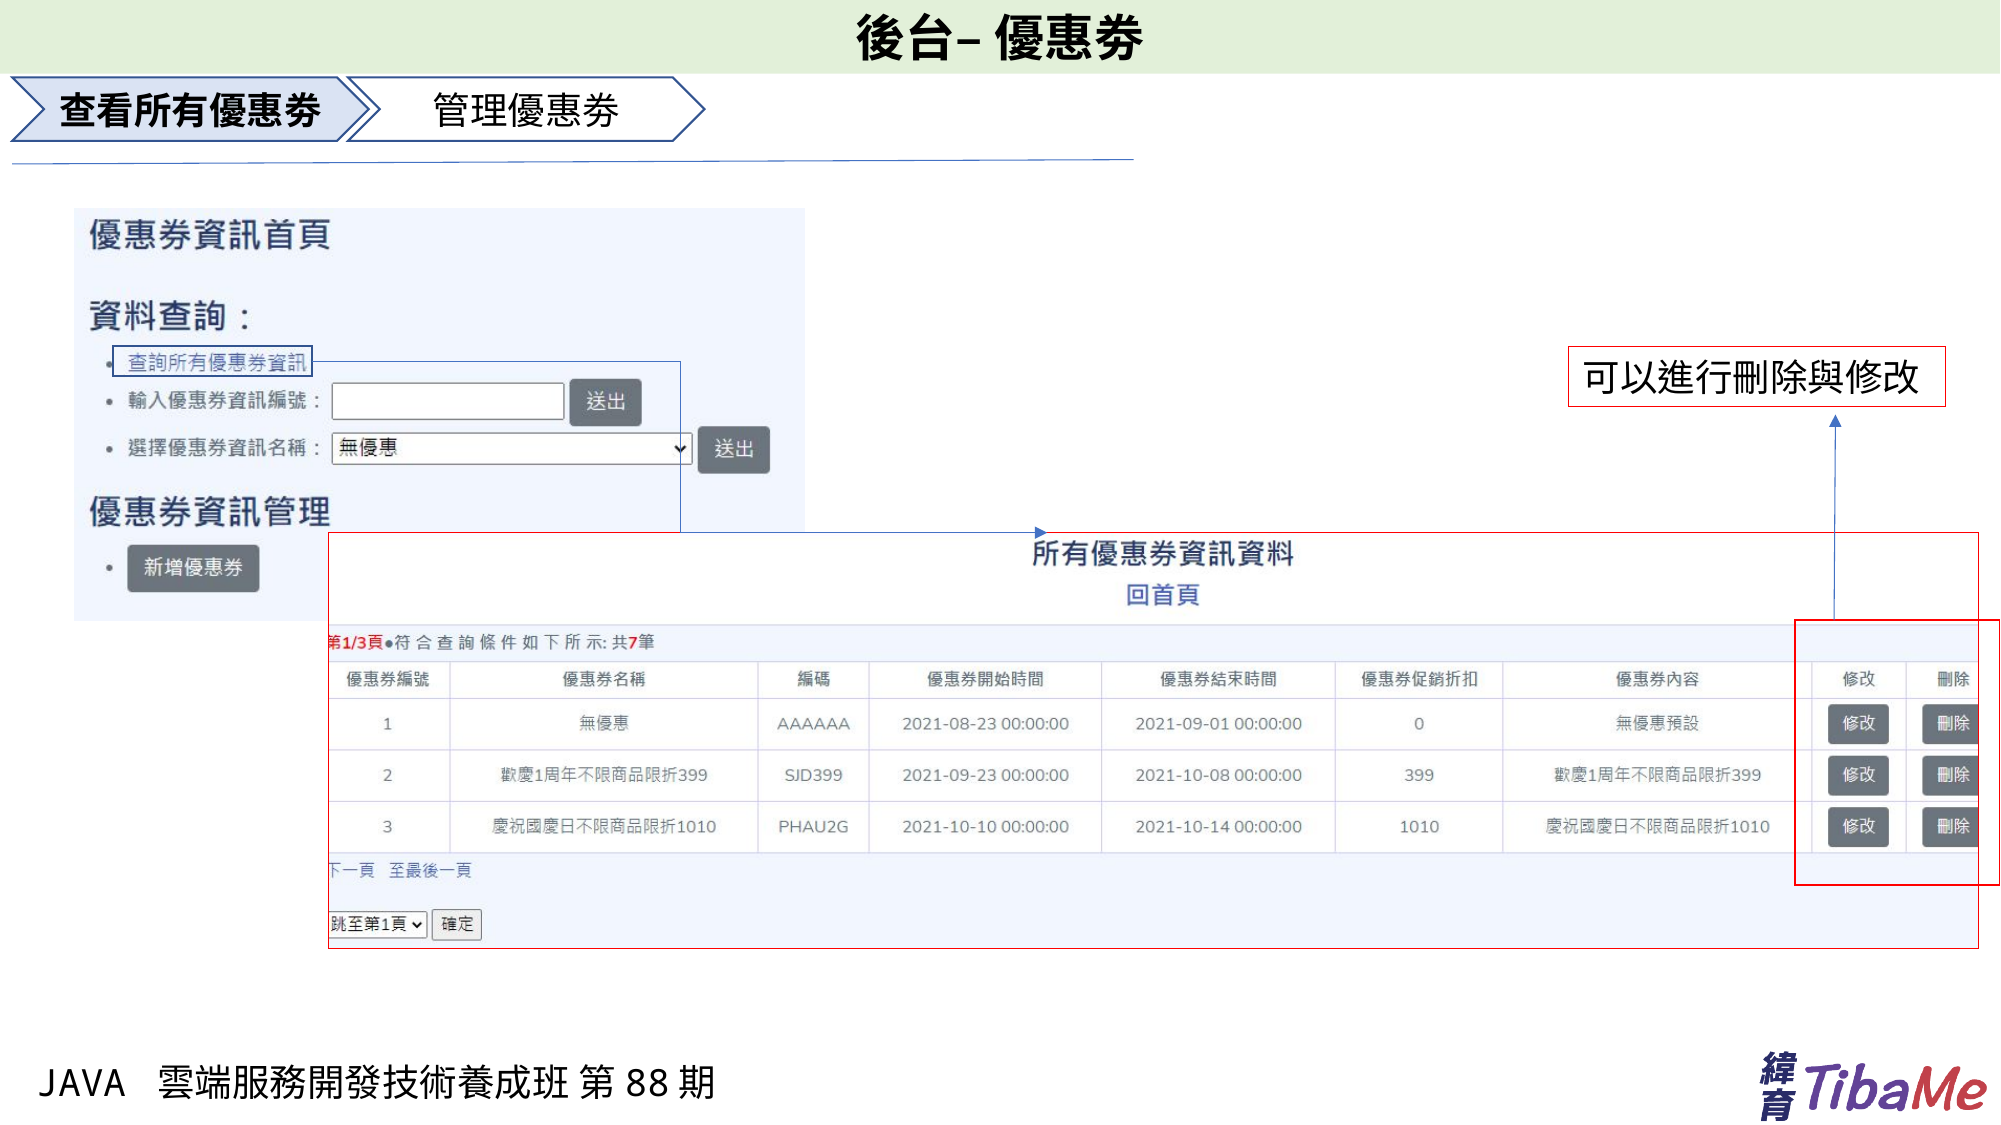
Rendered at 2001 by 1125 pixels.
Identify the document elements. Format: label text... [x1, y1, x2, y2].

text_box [312, 361, 1048, 533]
text_box [1979, 619, 2000, 886]
text_box 可以進行刪除與修改 [1568, 346, 1946, 407]
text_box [12, 159, 1134, 164]
text_box 查看所有優惠劵 [9, 76, 371, 142]
text_box 後台– 優惠劵 [0, 0, 2000, 74]
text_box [21, 1041, 1992, 1125]
picture [74, 208, 1979, 949]
text_box 管理優惠劵 [345, 76, 706, 142]
